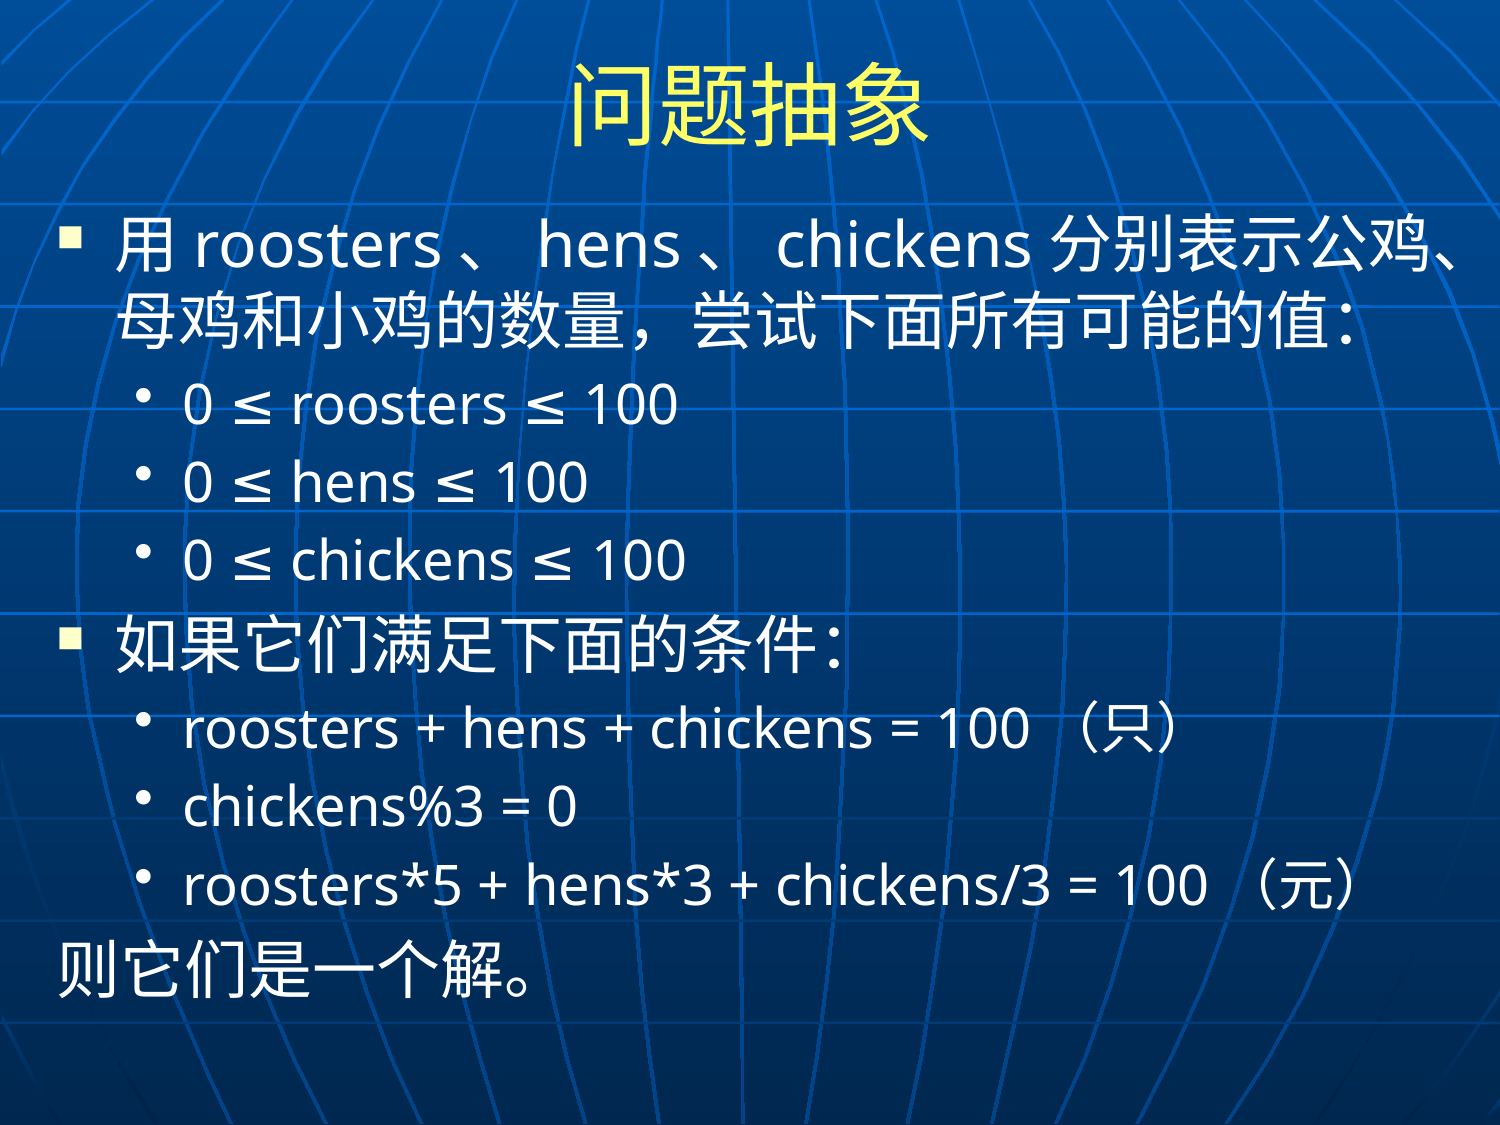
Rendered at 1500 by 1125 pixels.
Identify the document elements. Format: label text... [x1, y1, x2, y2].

list 用roosters、hens、chickens分别表示公鸡、母鸡和小鸡的数量，尝试下面所有可能的值： 0 ≤ roosters ≤ 100 0 ≤ hens ≤ 100 0 ≤ chickens ≤ 100 如果它们满足下面的条件： roosters + hens + chickens = 100（只） chickens%3 = 0 roosters*5 + hens*3 + chickens/3 = 100（元） 则它们是一个解。 [41, 196, 1471, 1024]
title 问题抽象 [75, 9, 1425, 197]
